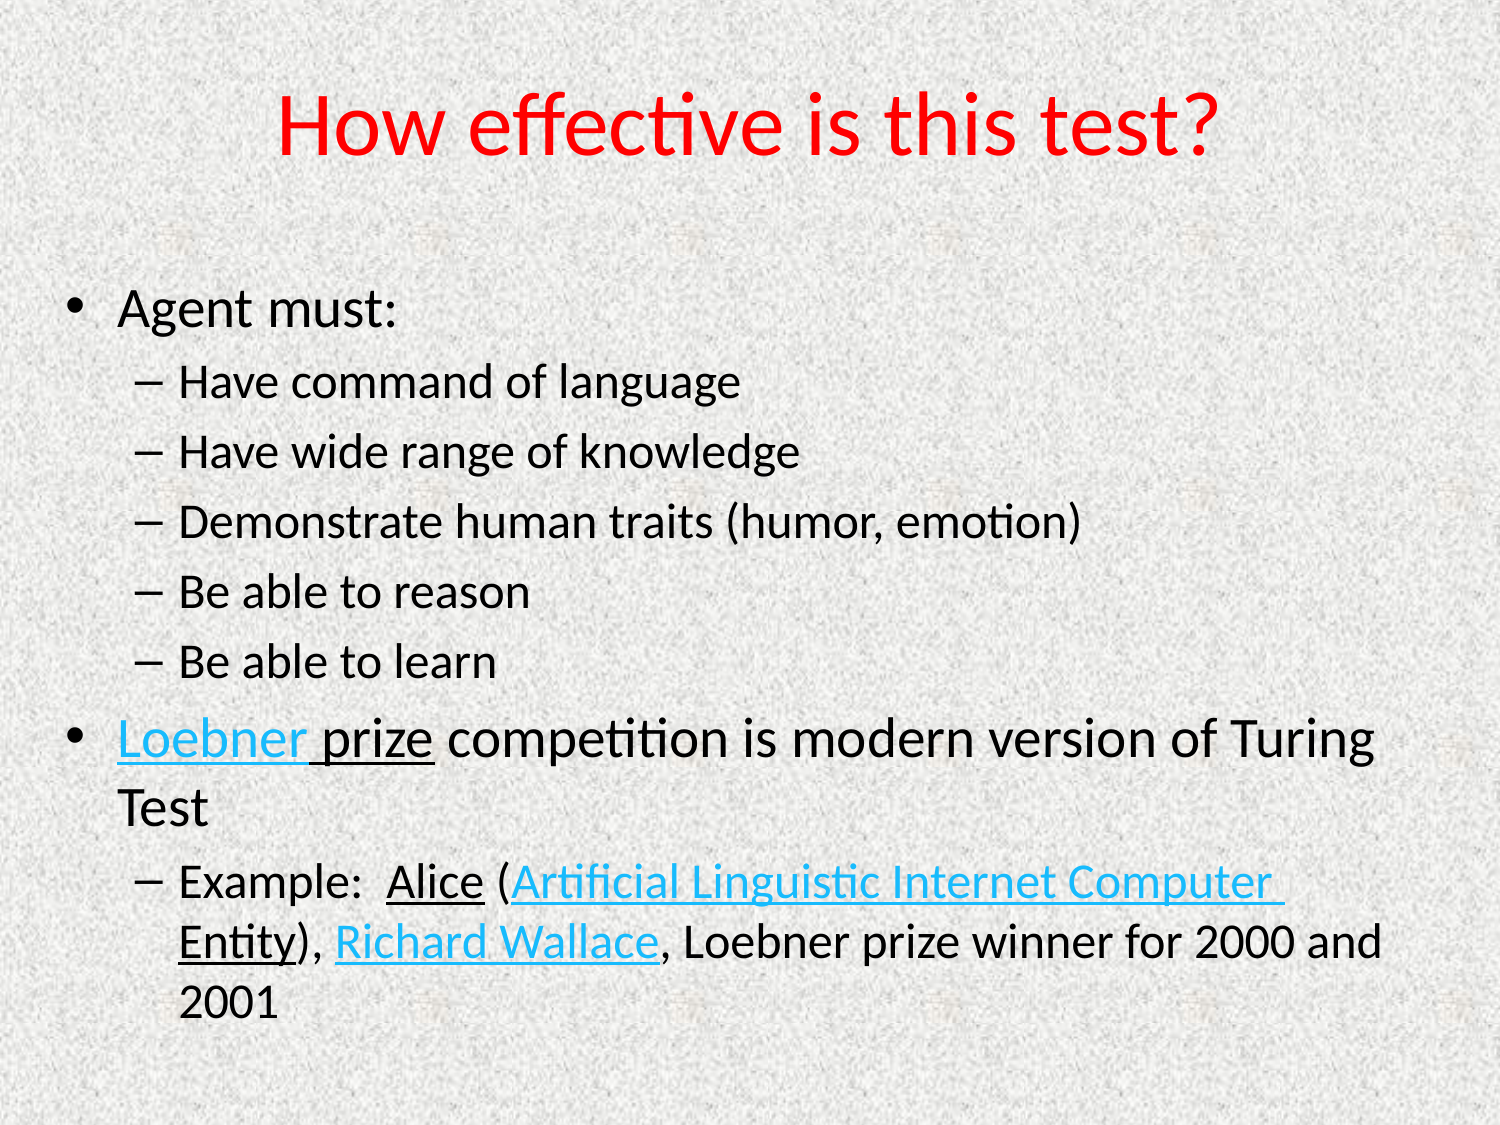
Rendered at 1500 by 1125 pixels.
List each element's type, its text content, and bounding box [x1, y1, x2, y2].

list Agent must: Have command of language Have wide range of knowledge Demonstrate human traits (humor, emotion) Be able to reason Be able to learn Loebner prize competition is modern version of Turing Test Example: Alice (Artificial Linguistic Internet Computer Entity), Richard Wallace, Loebner prize winner for 2000 and 2001 [50, 262, 1413, 1038]
picture [0, 0, 1500, 1125]
title How effective is this test? [75, 24, 1425, 213]
